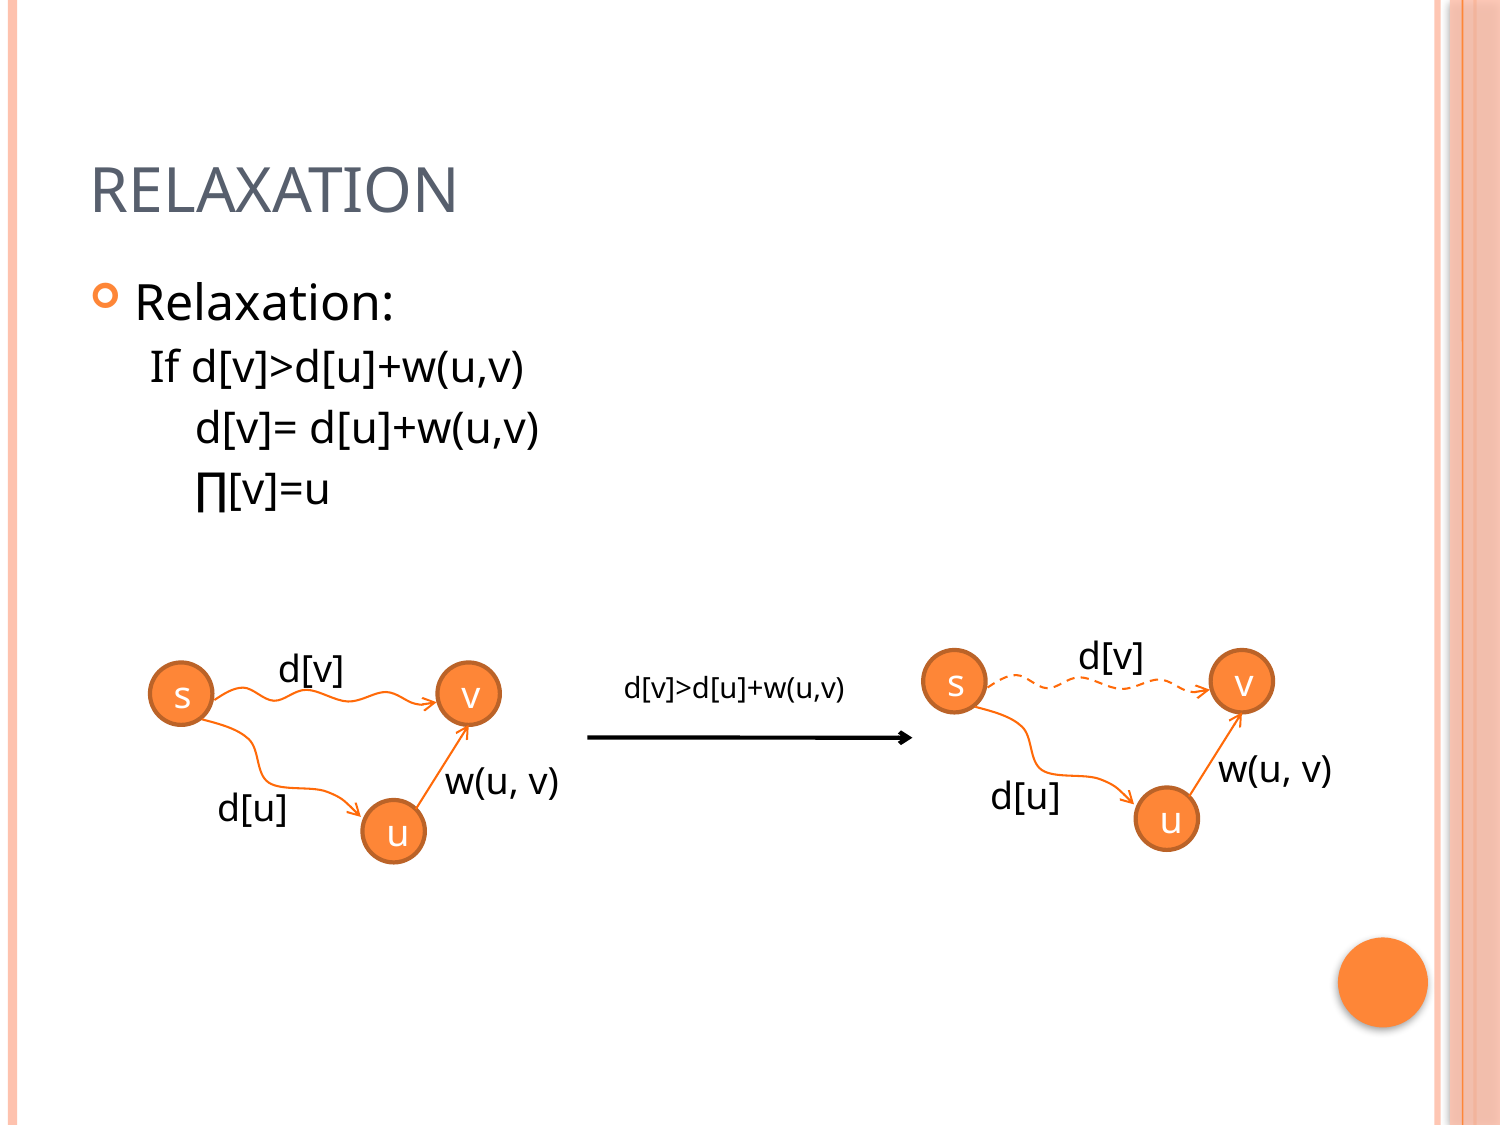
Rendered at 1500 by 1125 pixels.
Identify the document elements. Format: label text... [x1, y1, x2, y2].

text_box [149, 636, 578, 863]
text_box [922, 624, 1351, 851]
title Relaxation [75, 45, 1300, 233]
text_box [586, 661, 913, 739]
list Relaxation: If d[v]>d[u]+w(u,v) d[v]= d[u]+w(u,v) ∏[v]=u [75, 262, 1300, 1062]
